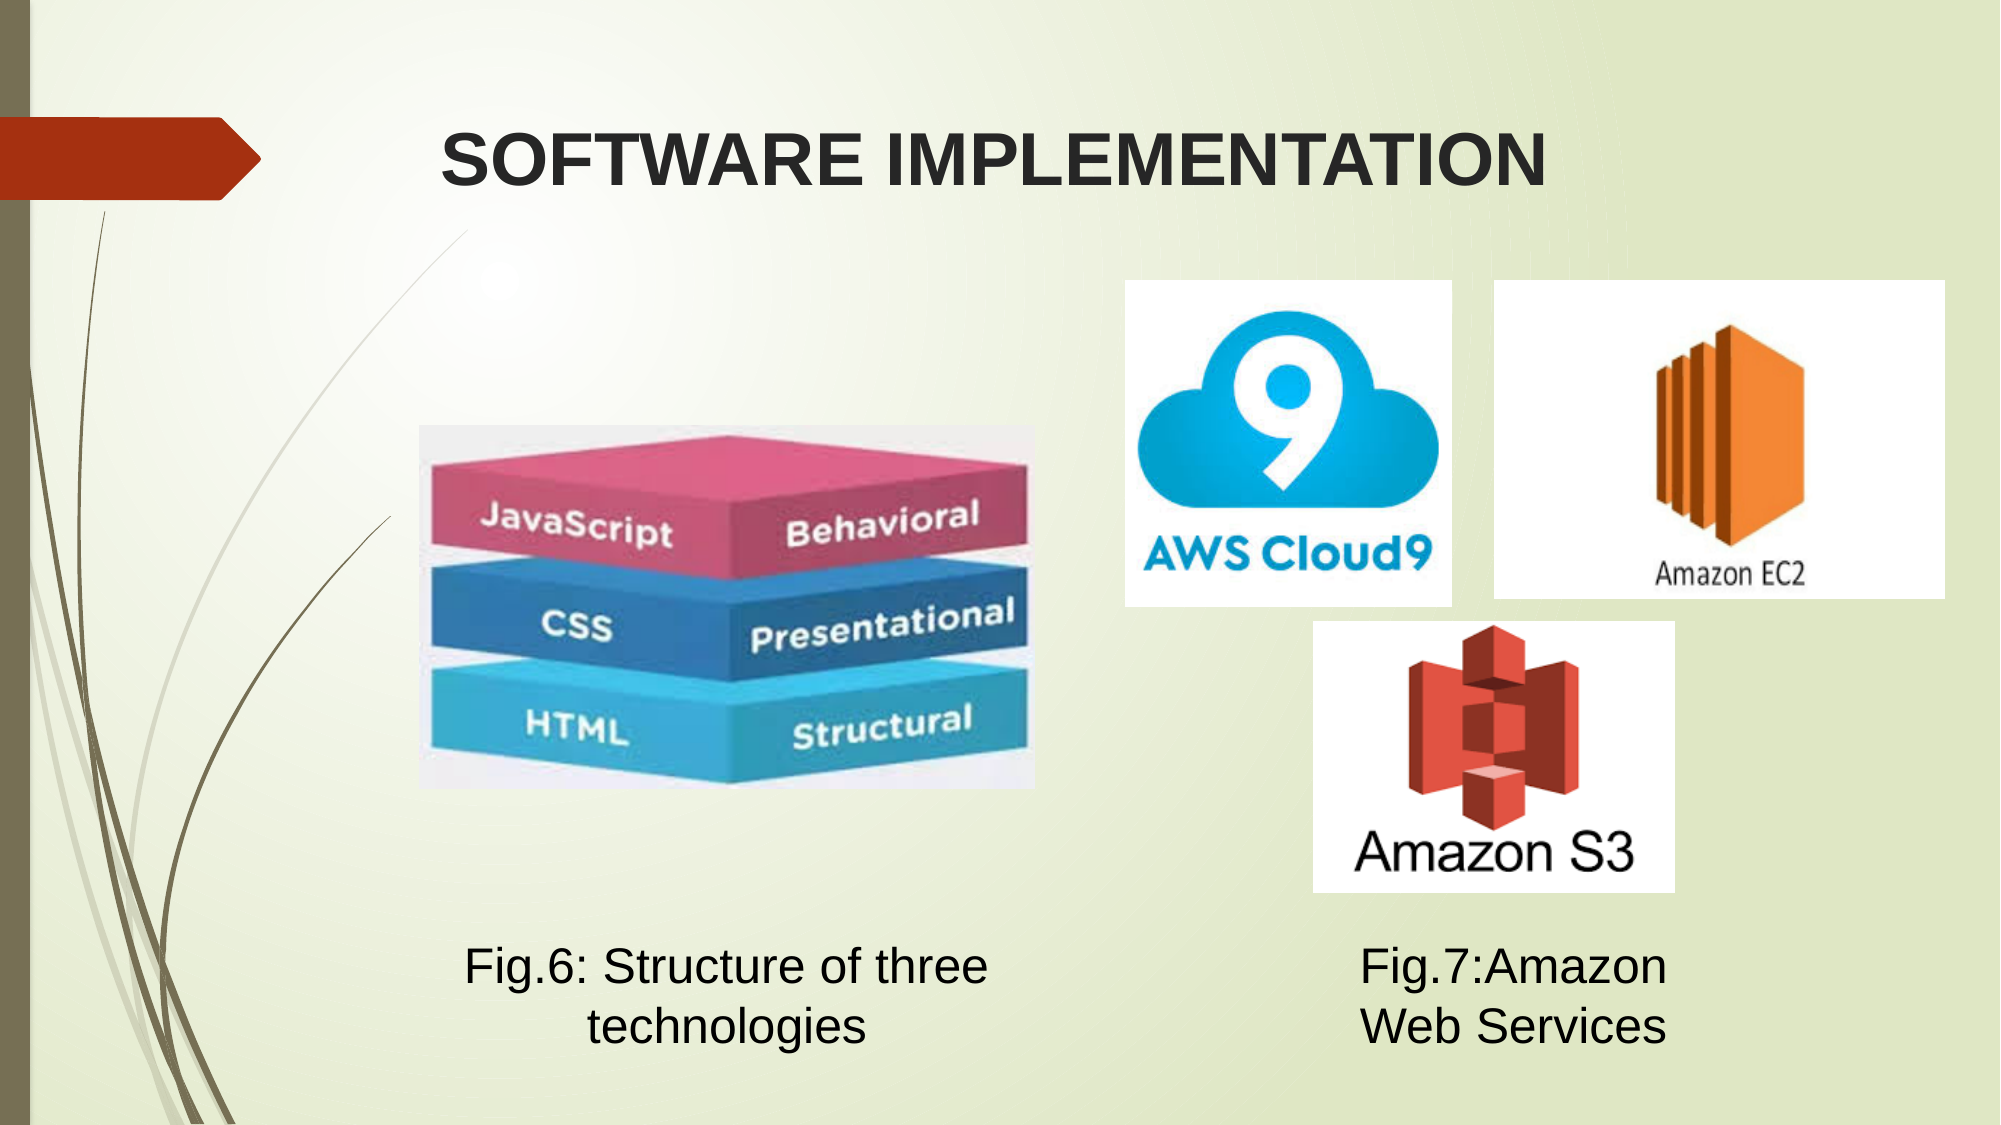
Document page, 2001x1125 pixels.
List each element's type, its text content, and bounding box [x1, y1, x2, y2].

title SOFTWARE IMPLEMENTATION [425, 102, 1888, 212]
text_box Fig.6: Structure of three technologies [418, 925, 1035, 1061]
picture [1125, 280, 1452, 607]
picture [1493, 280, 1945, 599]
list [419, 424, 1035, 789]
picture [1312, 621, 1676, 893]
text_box Fig.7:Amazon Web Services [1288, 925, 1739, 1061]
